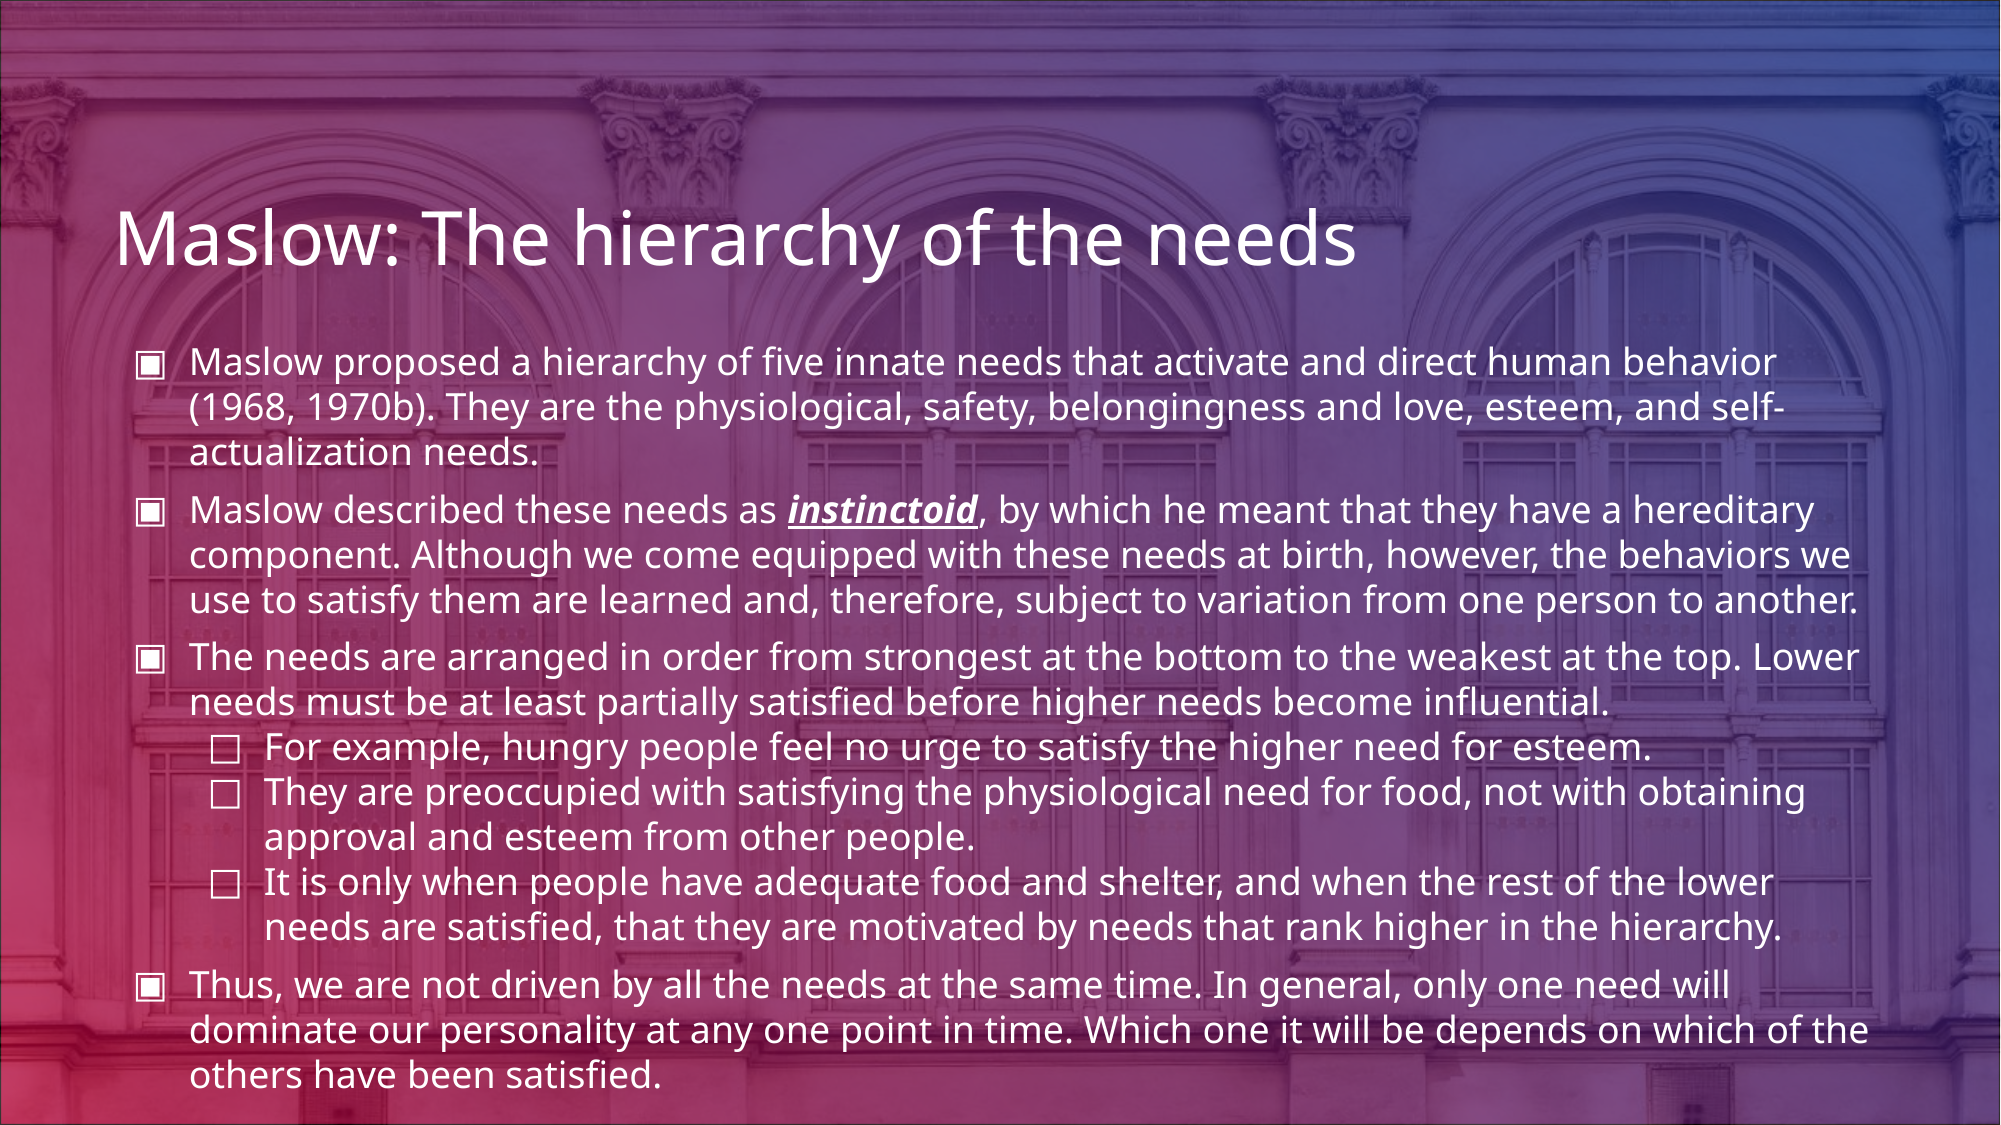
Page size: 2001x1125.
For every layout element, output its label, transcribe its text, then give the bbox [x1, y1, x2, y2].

list Maslow proposed a hierarchy of five innate needs that activate and direct human behavior (1968, 1970b). They are the physiological, safety, belongingness and love, esteem, and self-actualization needs. Maslow described these needs as instinctoid, by which he meant that they have a hereditary component. Although we come equipped with these needs at birth, however, the behaviors we use to satisfy them are learned and, therefore, subject to variation from one person to another. The needs are arranged in order from strongest at the bottom to the weakest at the top. Lower needs must be at least partially satisfied before higher needs become influential. For example, hungry people feel no urge to satisfy the higher need for esteem. They are preoccupied with satisfying the physiological need for food, not with obtaining approval and esteem from other people. It is only when people have adequate food and shelter, and when the rest of the lower needs are satisfied, that they are motivated by needs that rank higher in the hierarchy. Thus, we are not driven by all the needs at the same time. In general, only one need will dominate our personality at any one point in time. Which one it will be depends on which of the others have been satisfied. [99, 323, 1892, 1078]
title Maslow: The hierarchy of the needs [99, 121, 1892, 296]
picture [0, 0, 2001, 1125]
